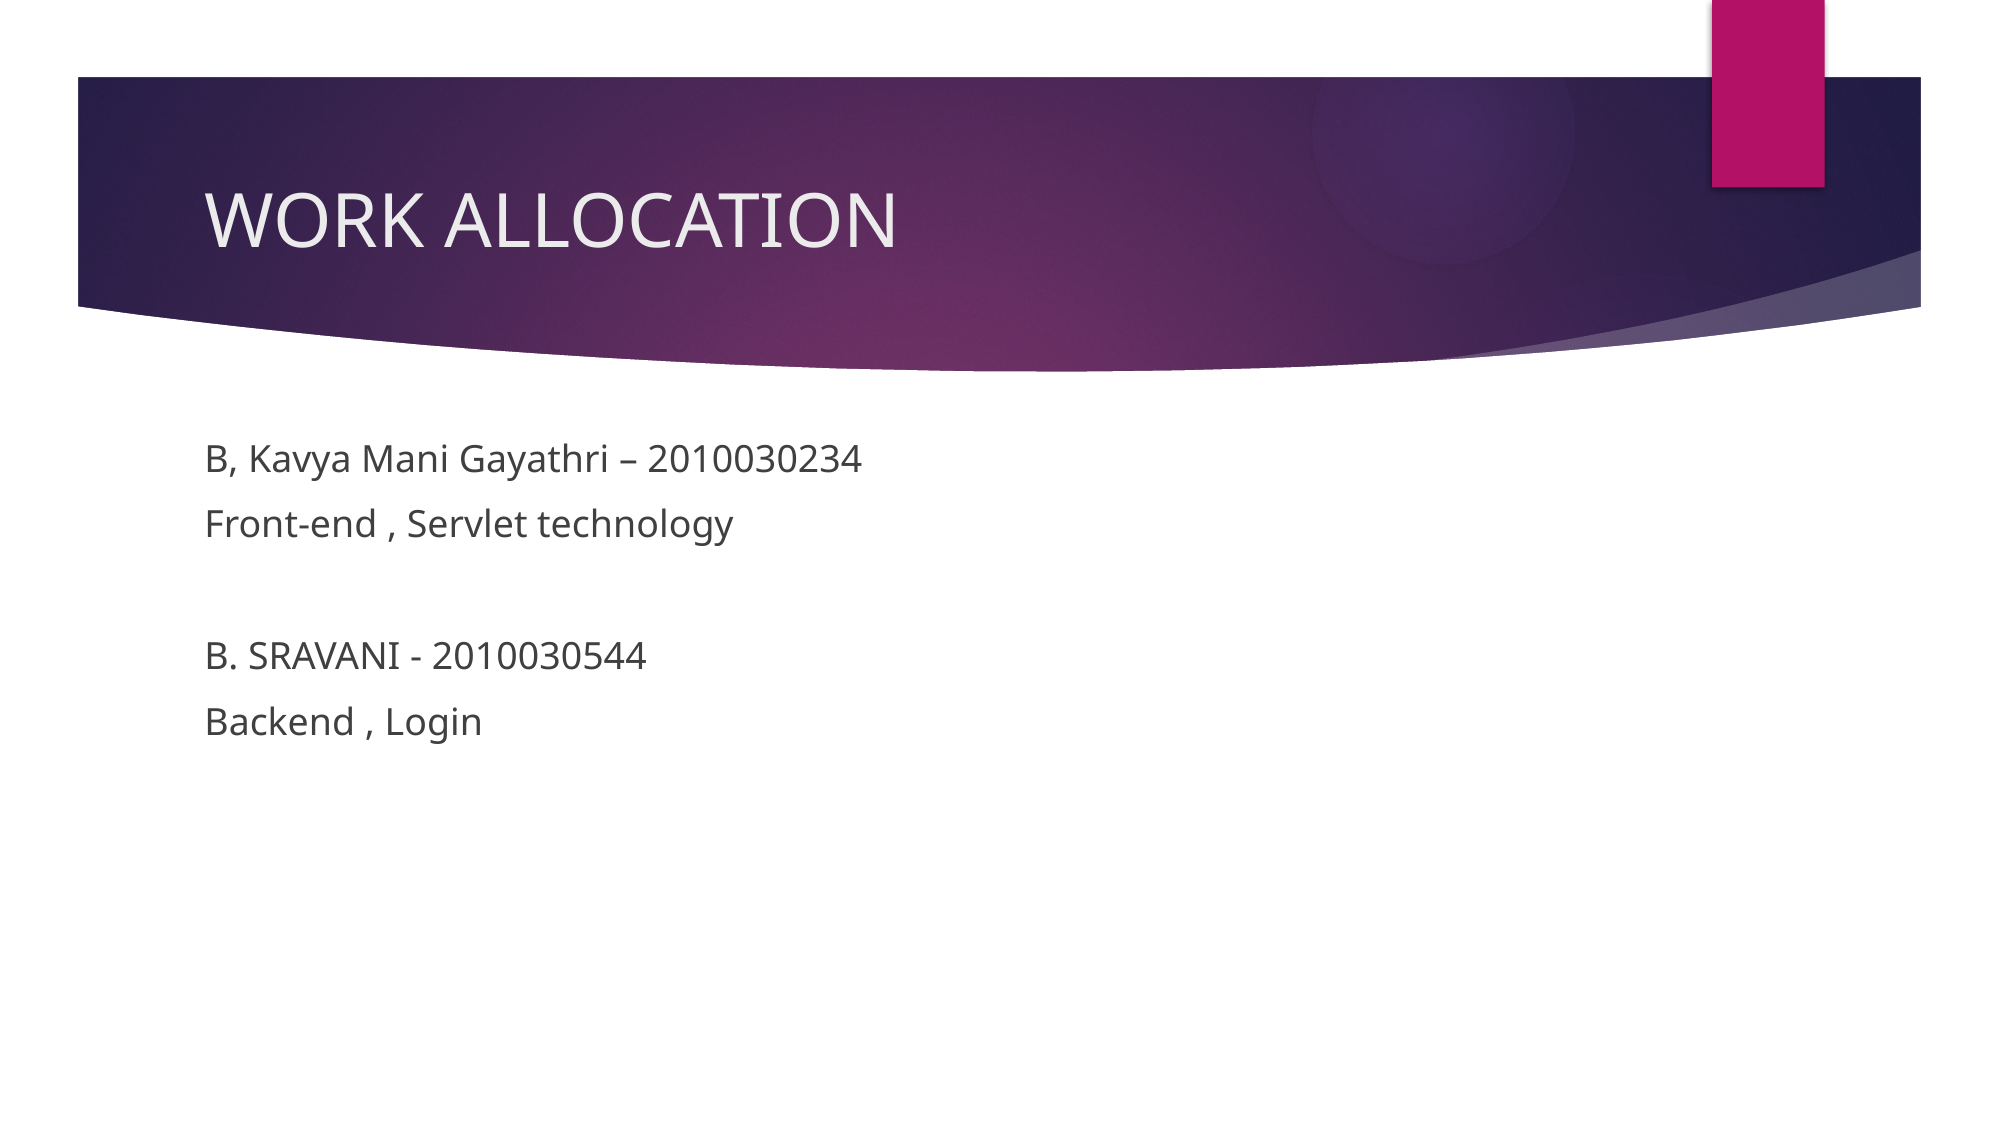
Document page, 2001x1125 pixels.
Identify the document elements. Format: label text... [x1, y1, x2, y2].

list B, Kavya Mani Gayathri – 2010030234 Front-end , Servlet technology B. SRAVANI - 2010030544 Backend , Login [189, 427, 1638, 988]
title WORK ALLOCATION [189, 159, 1627, 276]
